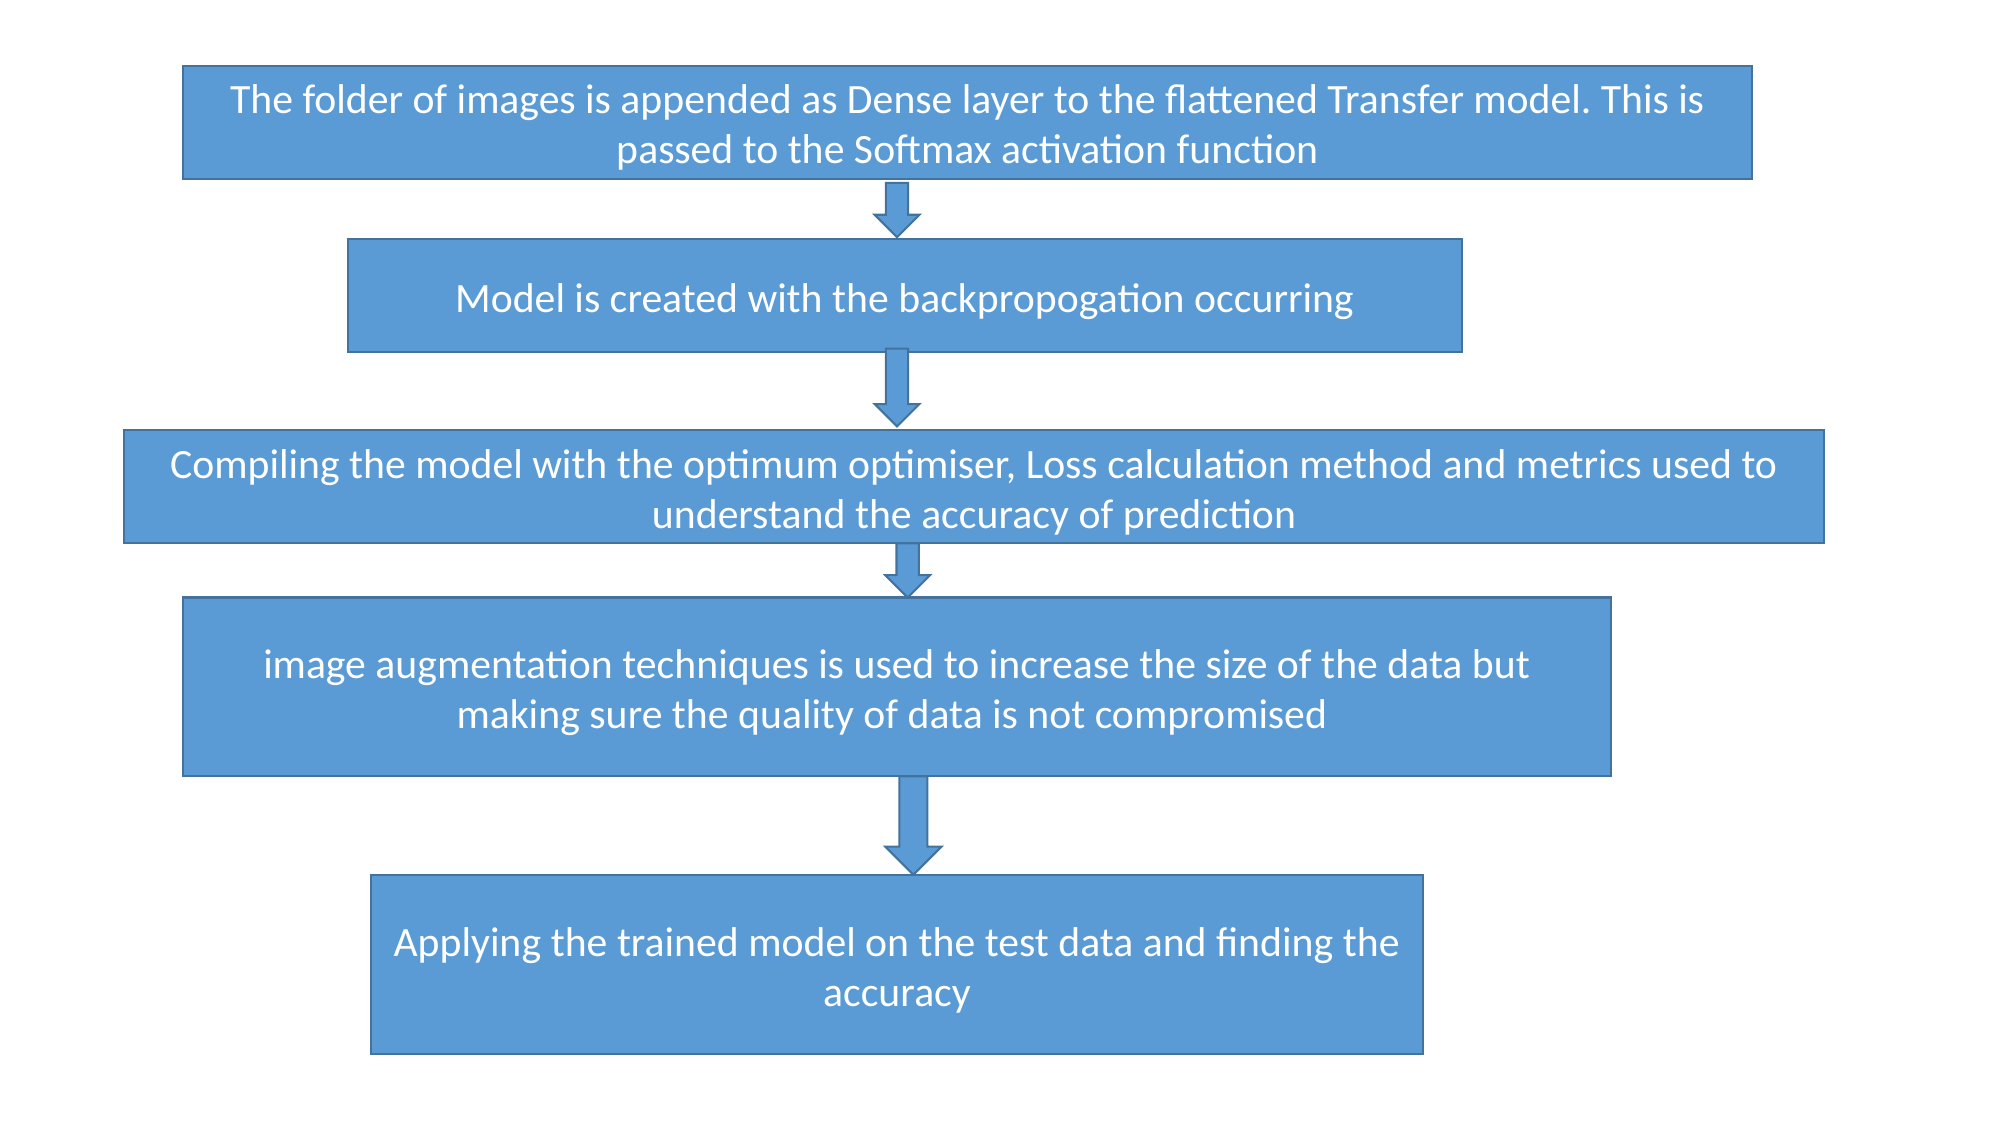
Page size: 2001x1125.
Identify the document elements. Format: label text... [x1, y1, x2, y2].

text_box Compiling the model with the optimum optimiser, Loss calculation method and metrics used to understand the accuracy of prediction [123, 429, 1825, 544]
text_box [882, 775, 944, 877]
text_box Model is created with the backpropogation occurring [347, 238, 1463, 353]
text_box Applying the trained model on the test data and finding the accuracy [370, 874, 1424, 1055]
text_box [872, 181, 922, 239]
text_box [872, 347, 922, 428]
text_box The folder of images is appended as Dense layer to the flattened Transfer model. This is passed to the Softmax activation function [182, 65, 1753, 180]
text_box [882, 542, 933, 600]
text_box image augmentation techniques is used to increase the size of the data but making sure the quality of data is not compromised [182, 596, 1612, 777]
